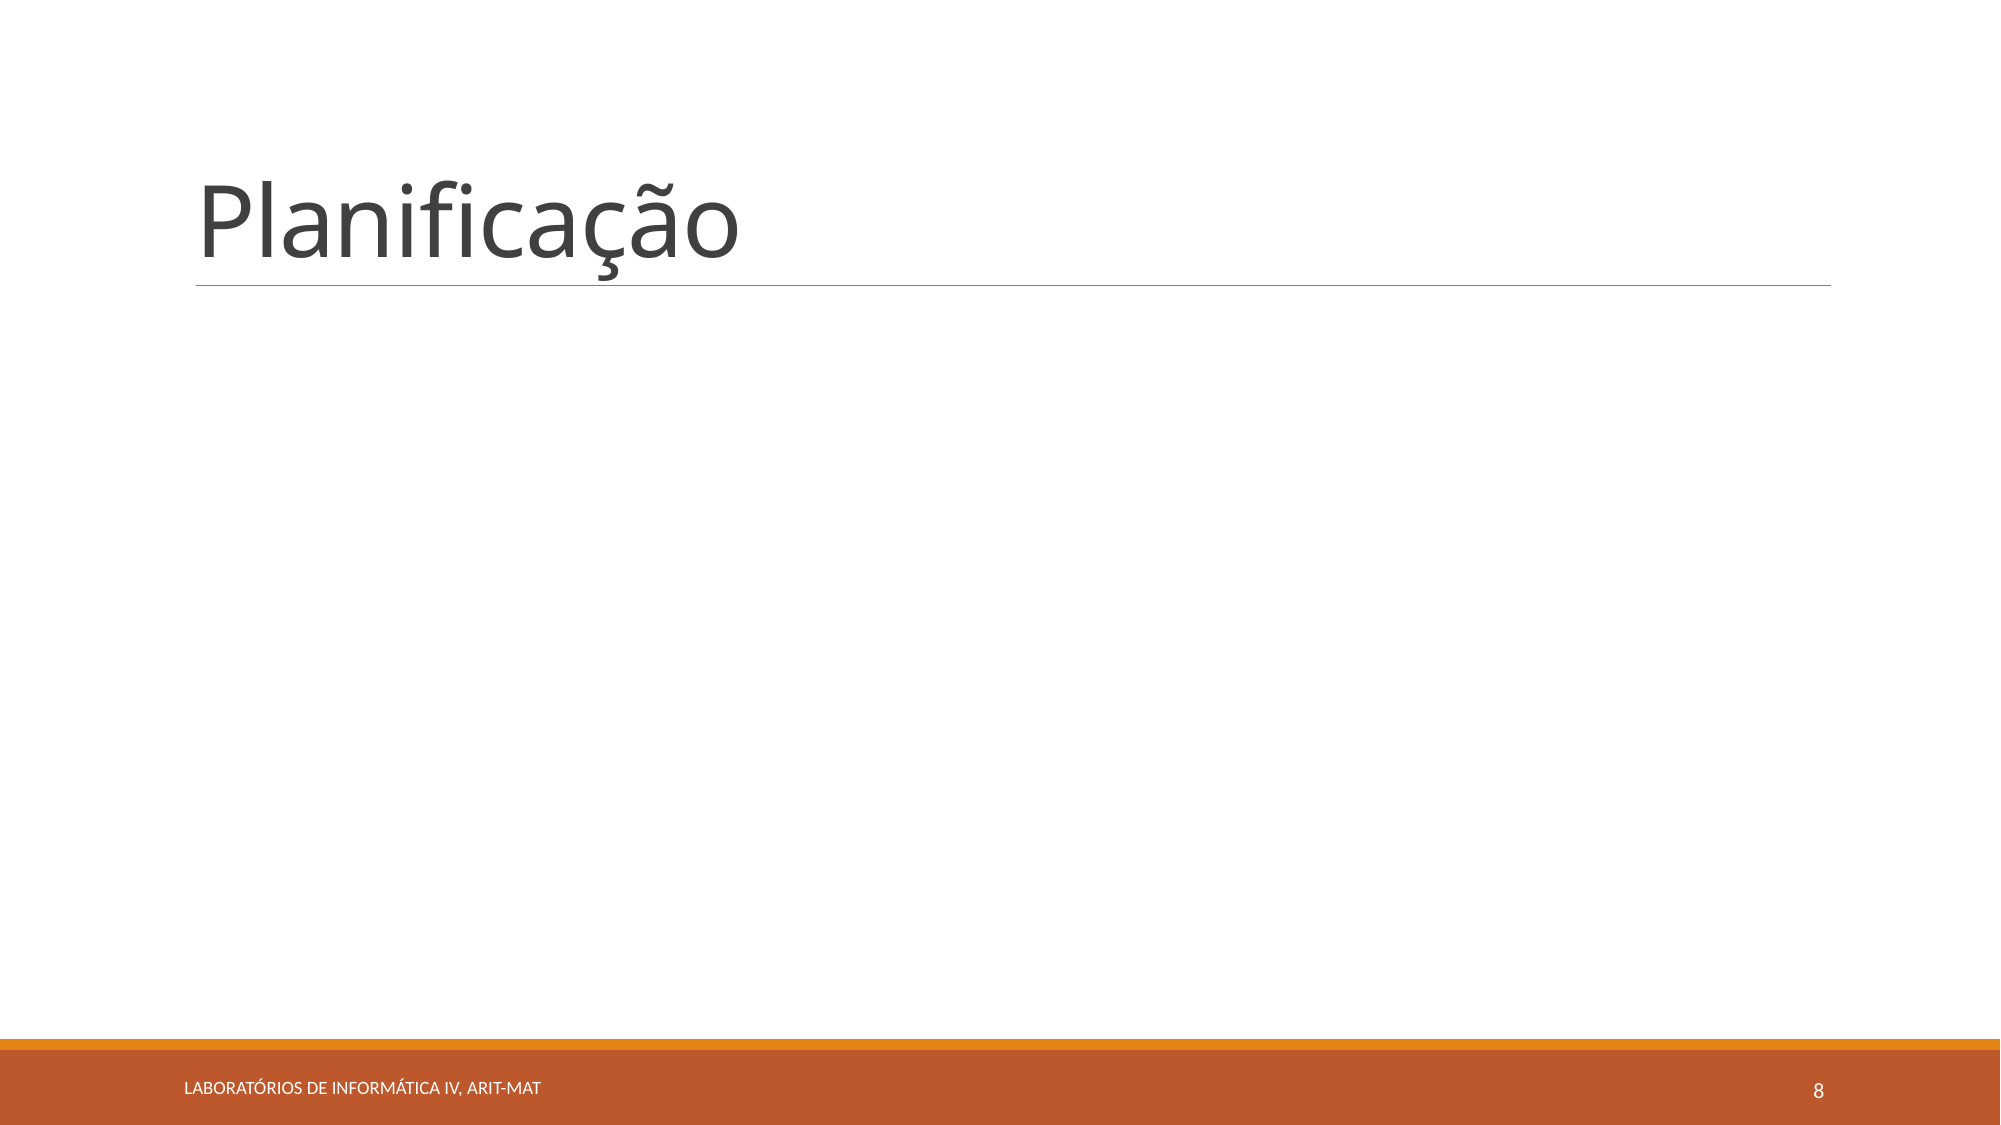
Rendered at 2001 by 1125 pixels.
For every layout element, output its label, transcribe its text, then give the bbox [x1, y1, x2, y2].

slide_number 8 [1624, 1059, 1840, 1120]
title Planificação [180, 47, 1830, 285]
footer Laboratórios de Informática IV, ARIT-MAT [0, 1056, 759, 1117]
